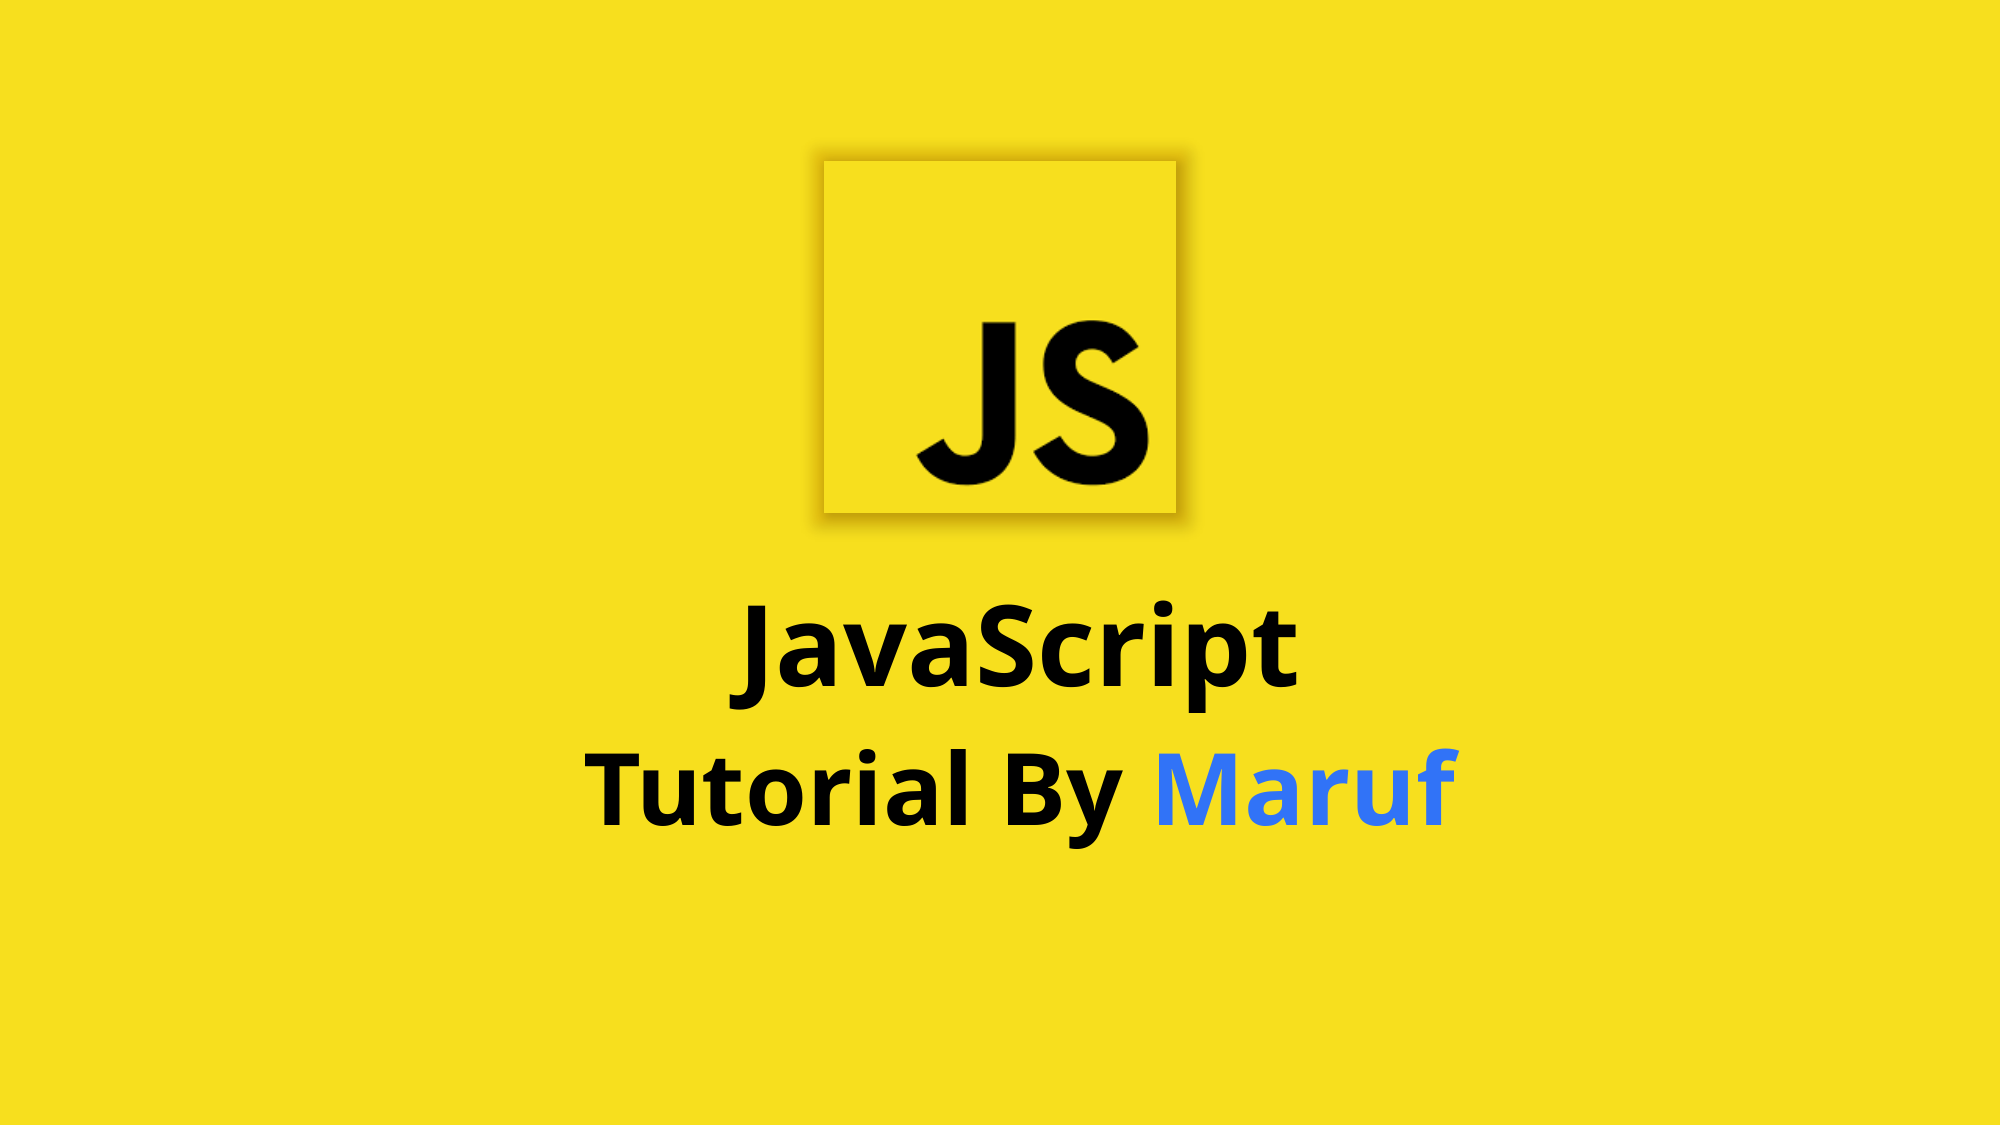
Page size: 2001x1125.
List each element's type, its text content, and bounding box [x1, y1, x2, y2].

picture [824, 161, 1176, 513]
text_box JavaScript [723, 566, 1316, 717]
text_box Tutorial By Maruf [568, 718, 1471, 854]
